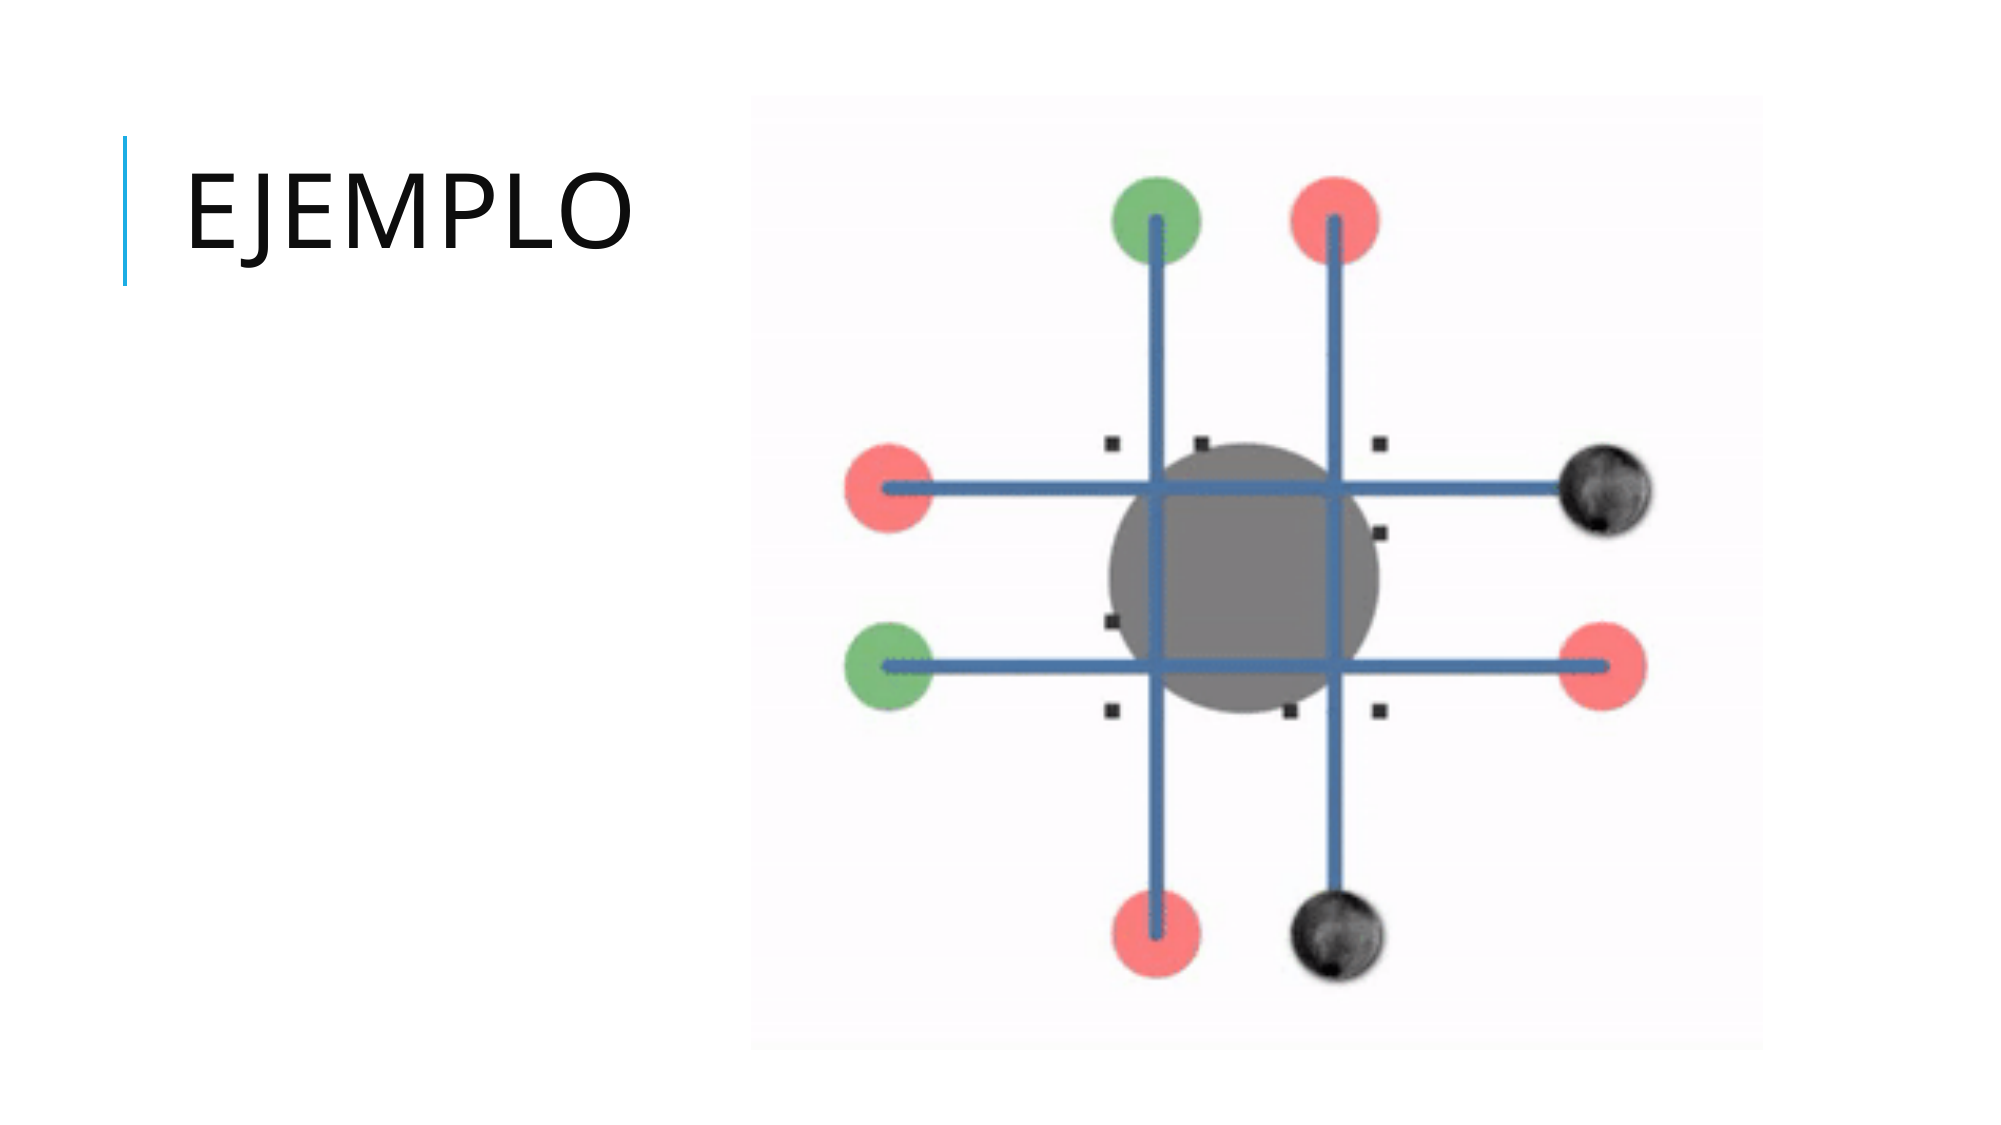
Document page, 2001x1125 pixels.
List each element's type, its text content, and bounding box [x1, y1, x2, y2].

title Ejemplo [168, 96, 746, 342]
picture [751, 95, 1763, 1051]
